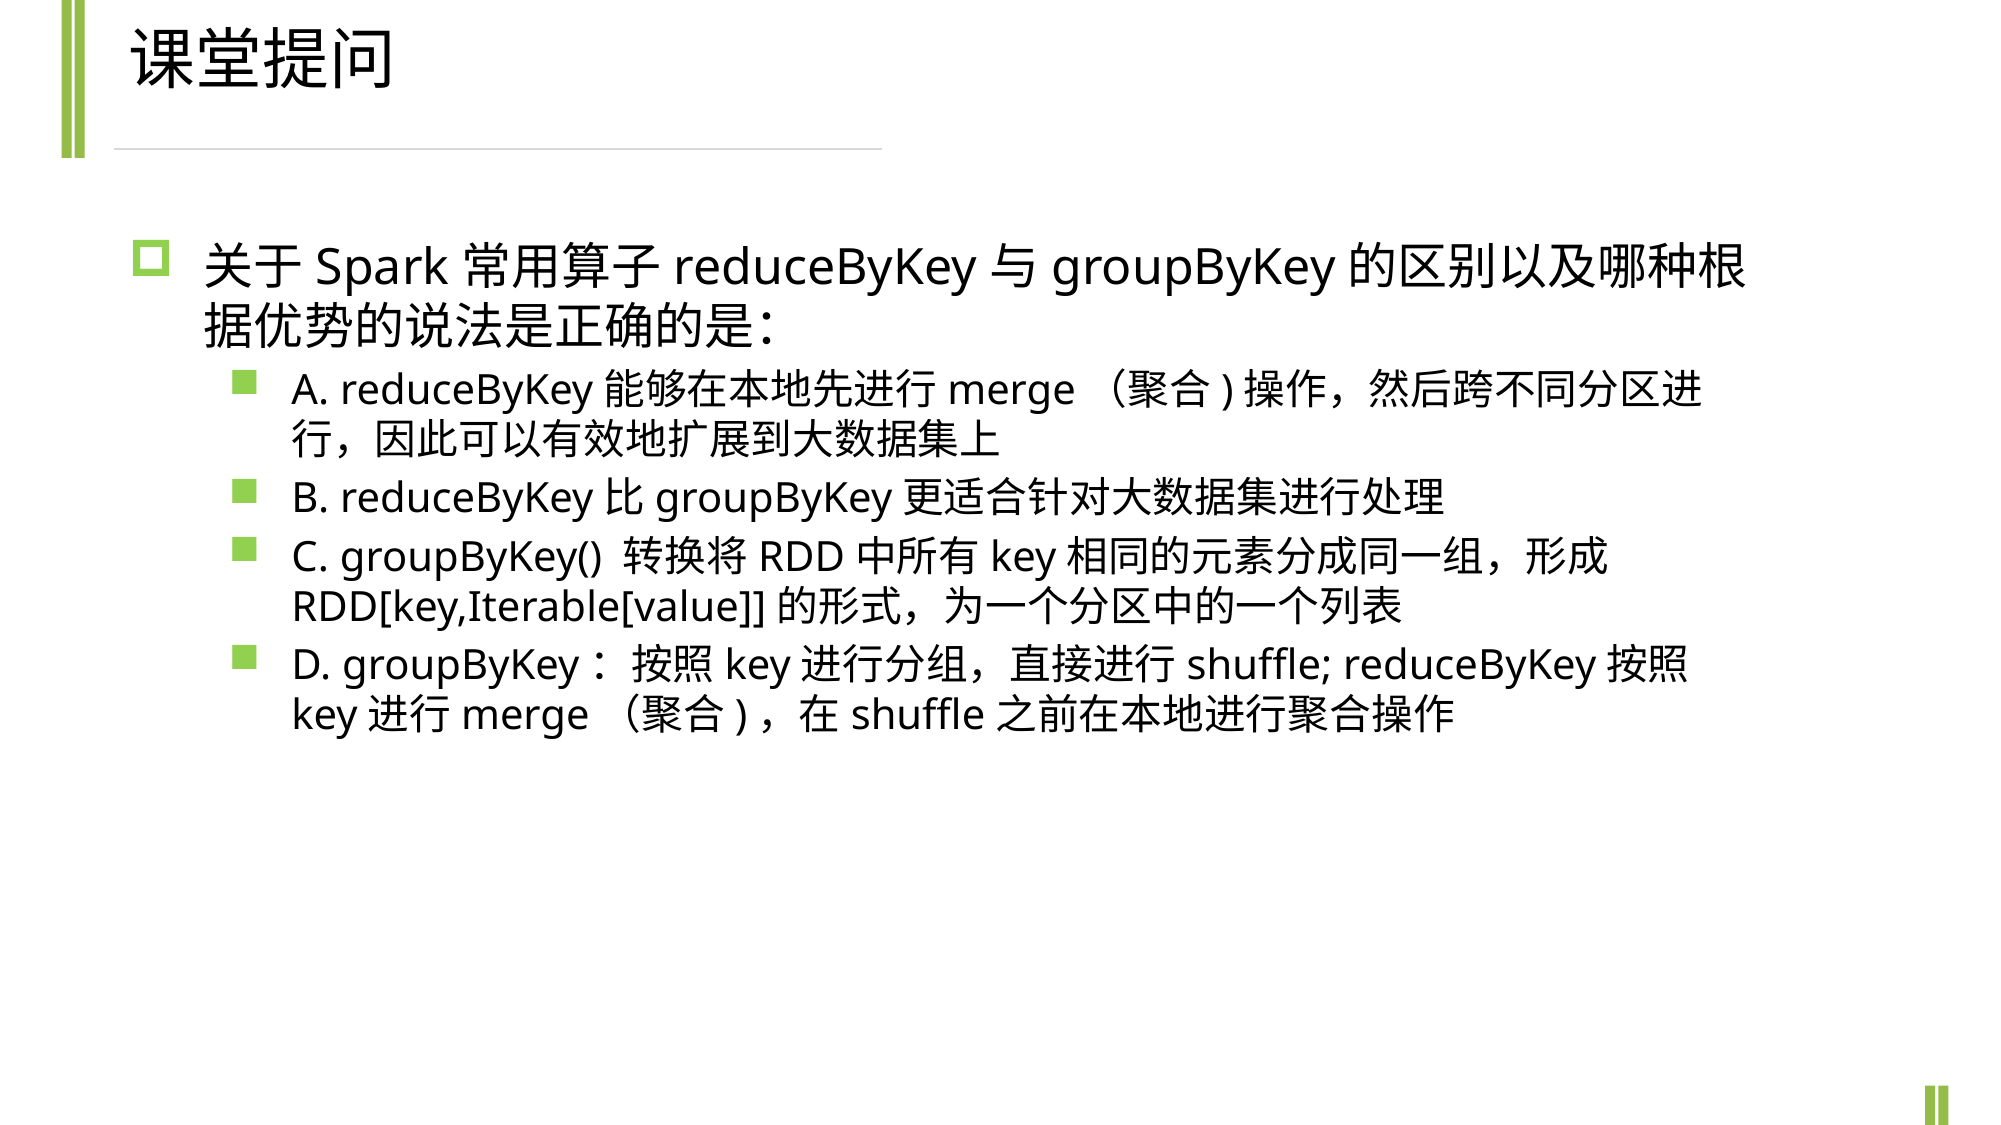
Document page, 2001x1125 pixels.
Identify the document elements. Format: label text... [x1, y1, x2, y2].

list 关于Spark常用算子reduceByKey与groupByKey的区别以及哪种根据优势的说法是正确的是： A. reduceByKey能够在本地先进行merge（聚合)操作，然后跨不同分区进行，因此可以有效地扩展到大数据集上 B. reduceByKey比groupByKey更适合针对大数据集进行处理 C. groupByKey() 转换将RDD中所有key相同的元素分成同一组，形成RDD[key,Iterable[value]]的形式，为一个分区中的一个列表 D. groupByKey：按照key进行分组，直接进行shuffle; reduceByKey按照key进行merge（聚合)，在shuffle之前在本地进行聚合操作 [114, 227, 1765, 756]
list 课堂提问 [114, 9, 1415, 106]
